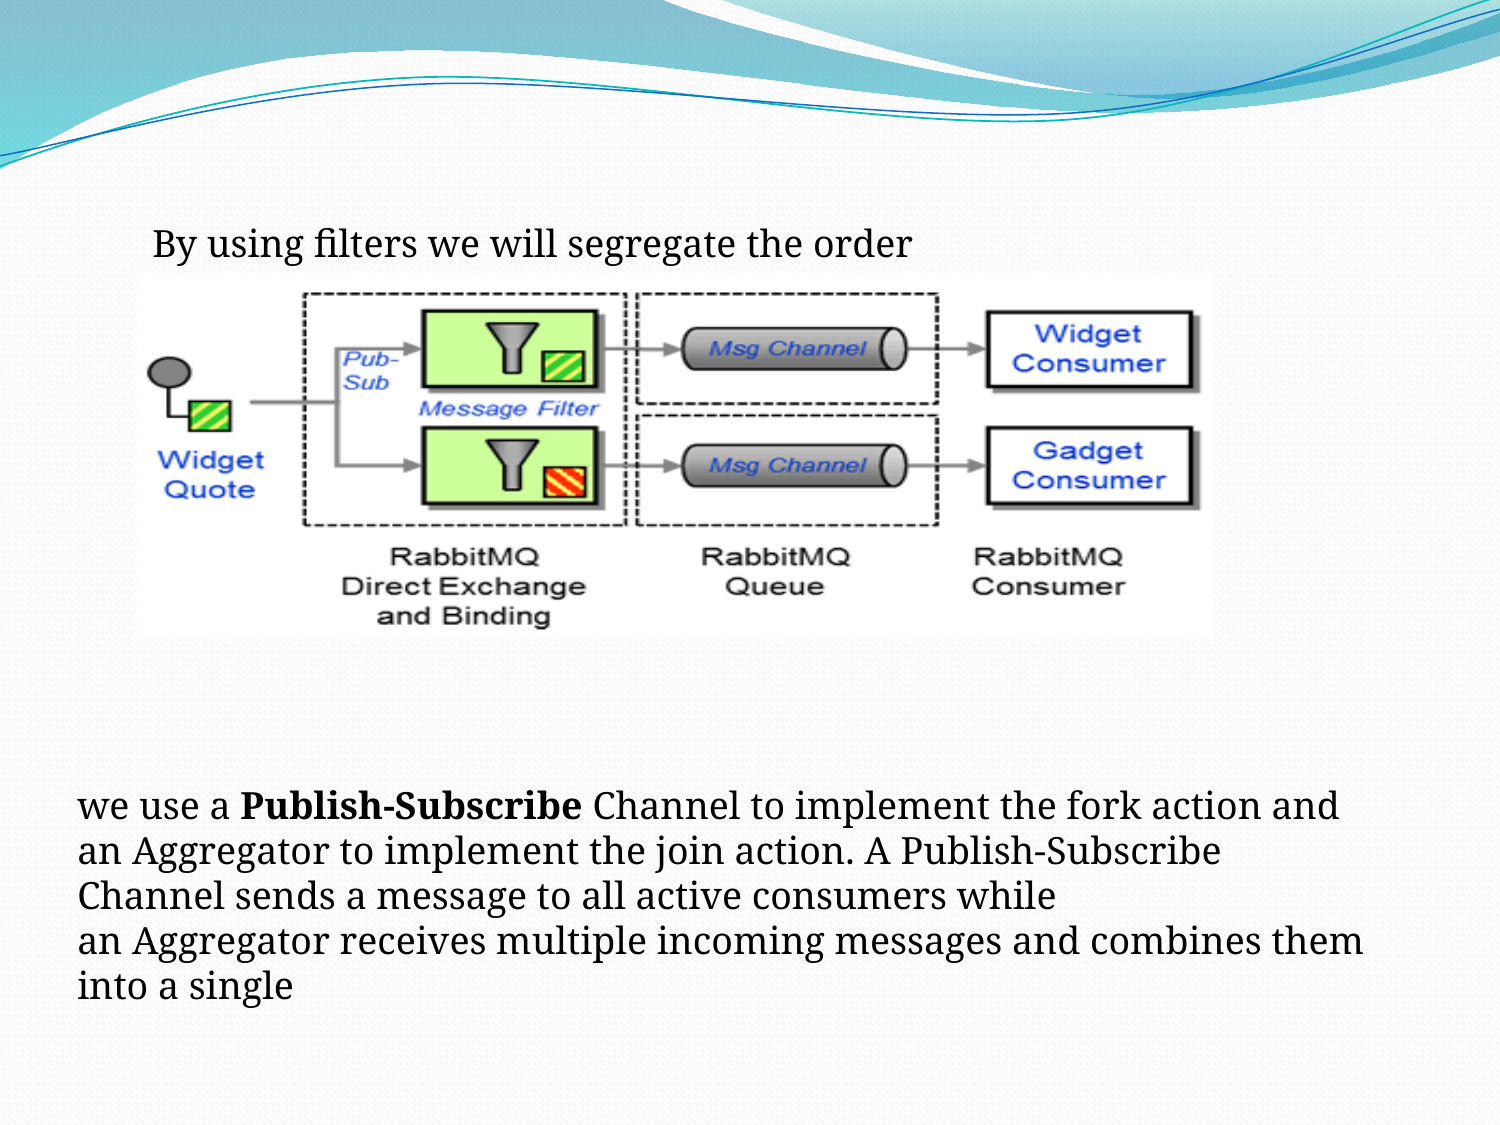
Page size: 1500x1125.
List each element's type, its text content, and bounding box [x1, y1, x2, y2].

text_box we use a Publish-Subscribe Channel to implement the fork action and an Aggregator to implement the join action. A Publish-Subscribe Channel sends a message to all active consumers while an Aggregator receives multiple incoming messages and combines them into a single [62, 774, 1438, 1015]
picture [137, 274, 1213, 640]
text_box By using filters we will segregate the order [137, 212, 1213, 273]
